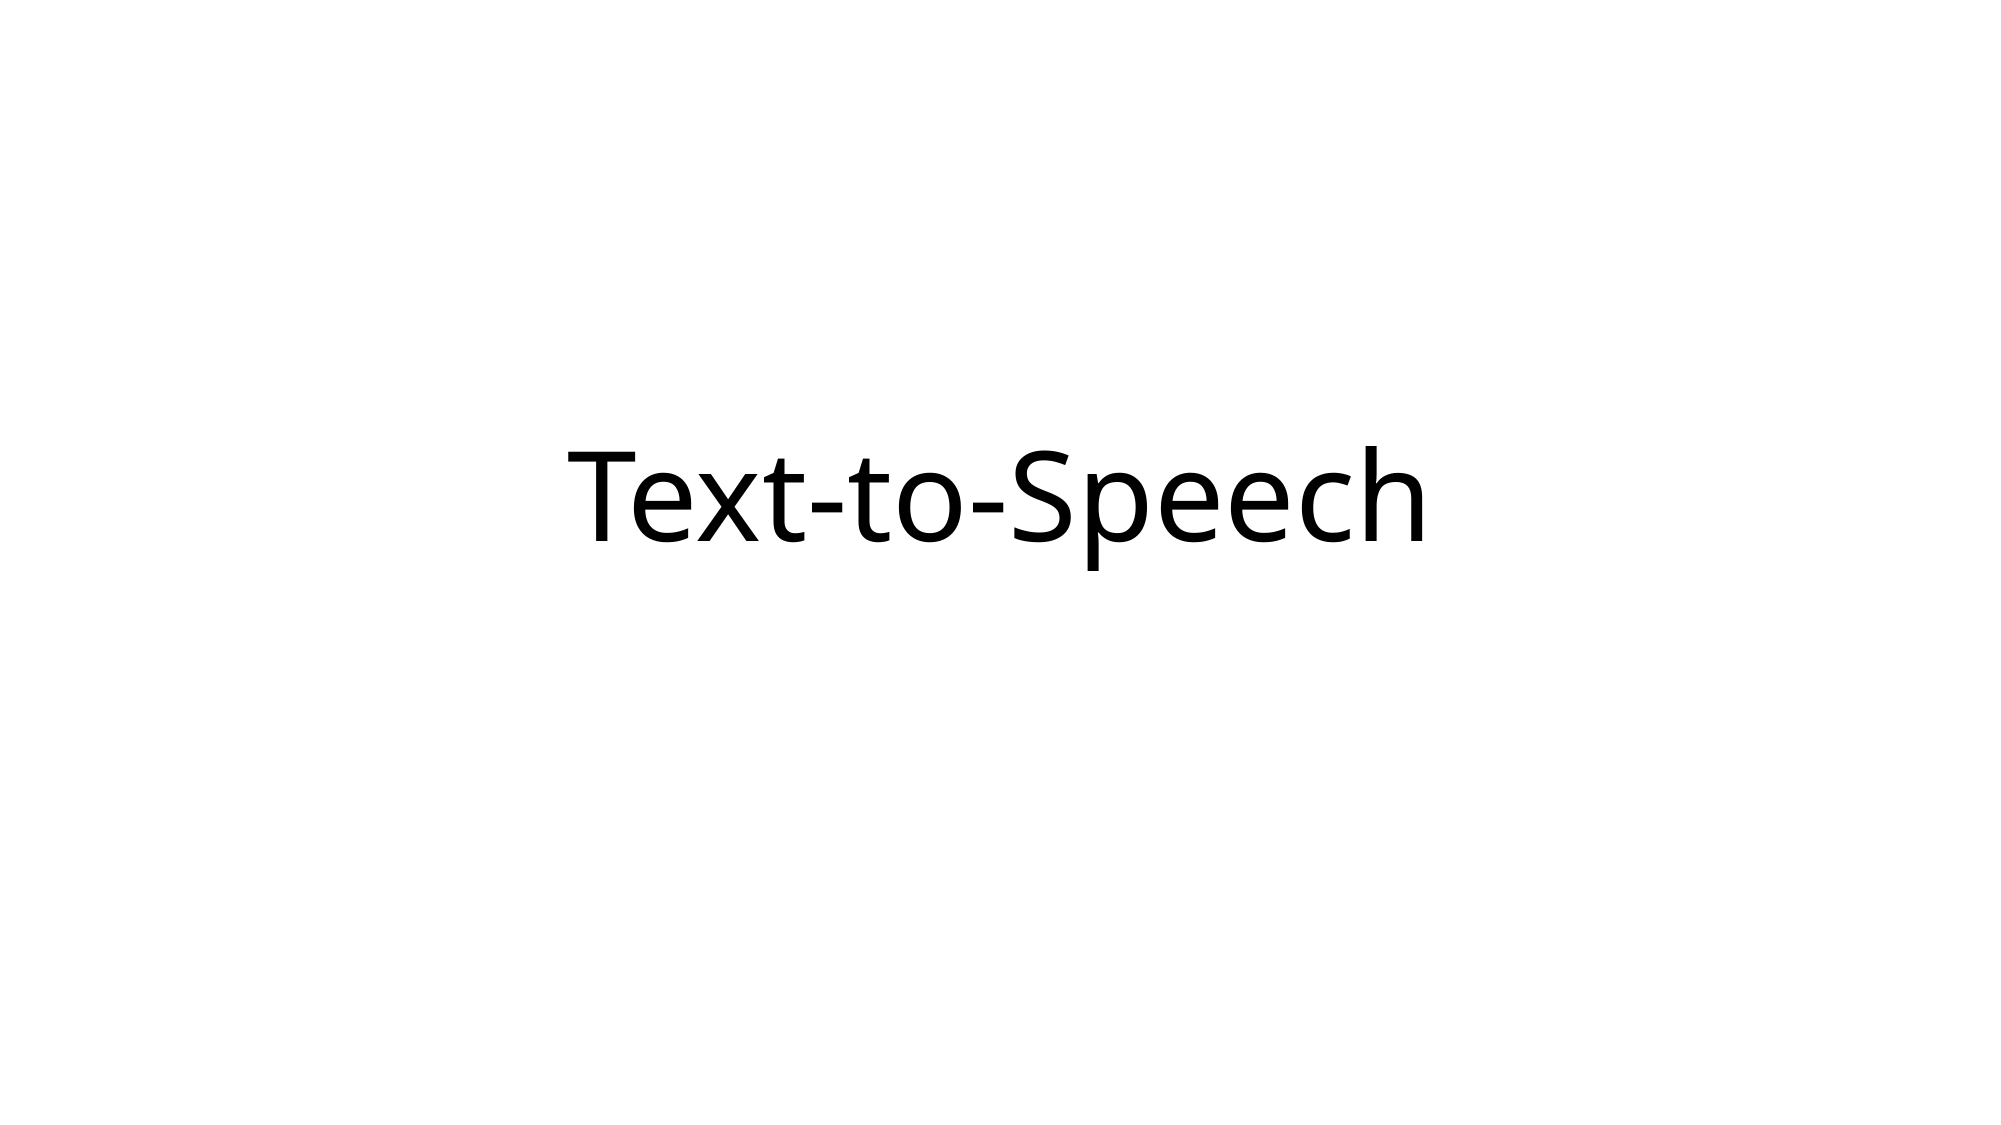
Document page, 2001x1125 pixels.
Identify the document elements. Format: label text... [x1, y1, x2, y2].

title Text-to-Speech [249, 184, 1750, 576]
